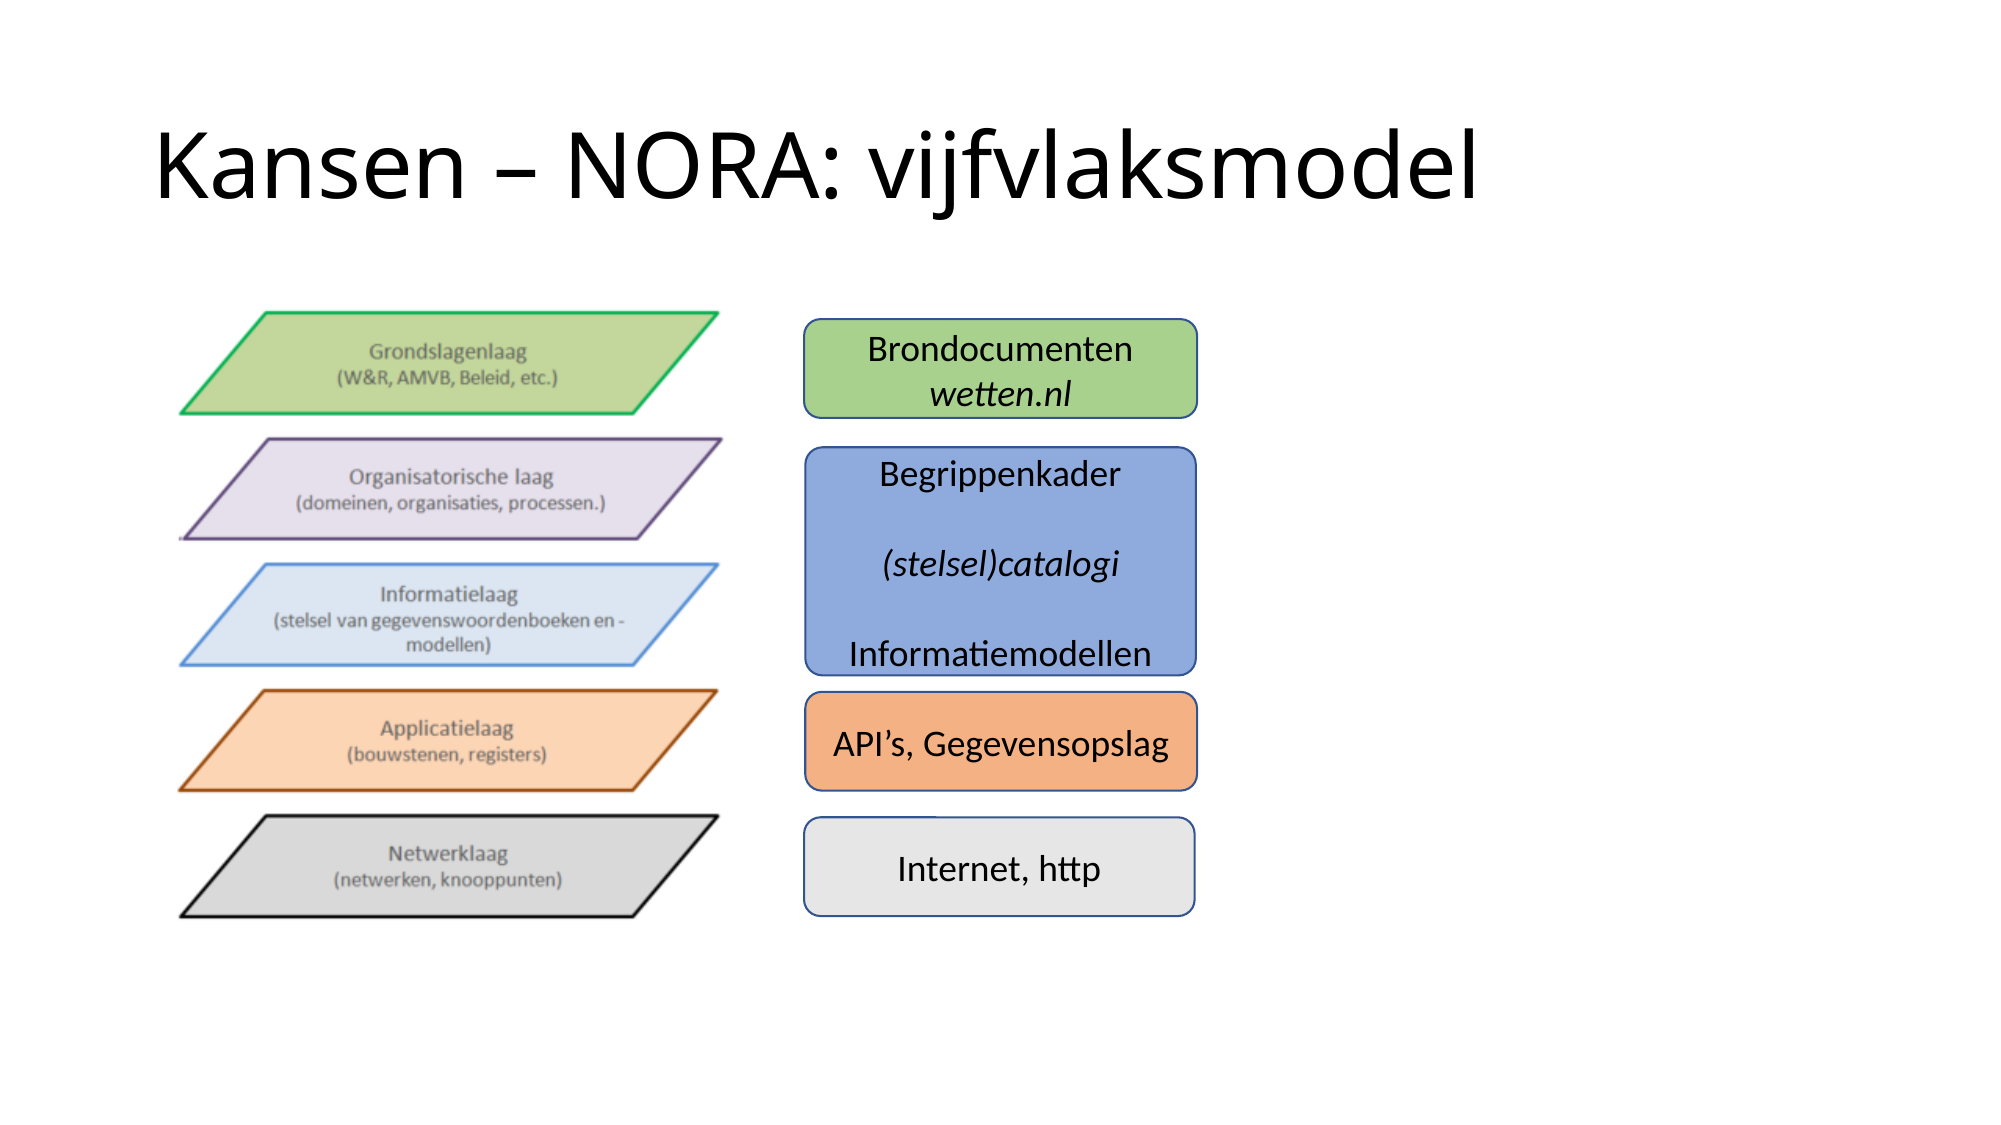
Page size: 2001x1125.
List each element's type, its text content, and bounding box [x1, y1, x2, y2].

title Kansen – NORA: vijfvlaksmodel [137, 59, 1863, 278]
text_box Brondocumenten wetten.nl [803, 318, 1199, 419]
text_box API’s, Gegevensopslag [804, 690, 1199, 792]
picture [137, 277, 763, 953]
text_box Internet, http [803, 816, 1196, 918]
text_box Begrippenkader (stelsel)catalogi Informatiemodellen [804, 446, 1197, 677]
